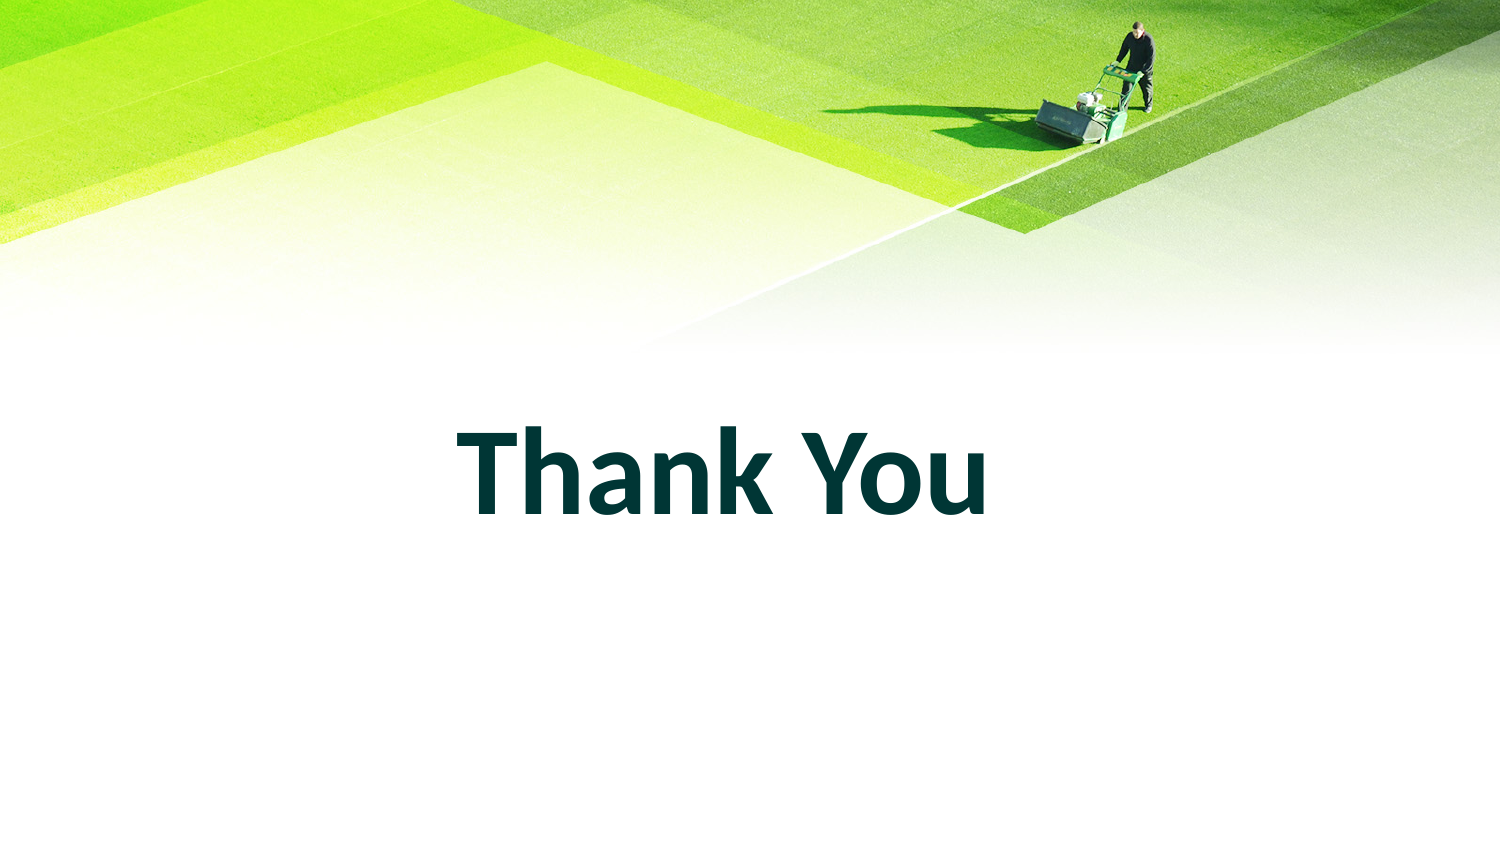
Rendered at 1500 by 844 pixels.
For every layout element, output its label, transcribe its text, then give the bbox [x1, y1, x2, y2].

title Thank You [441, 395, 1110, 534]
picture [0, 0, 1500, 844]
